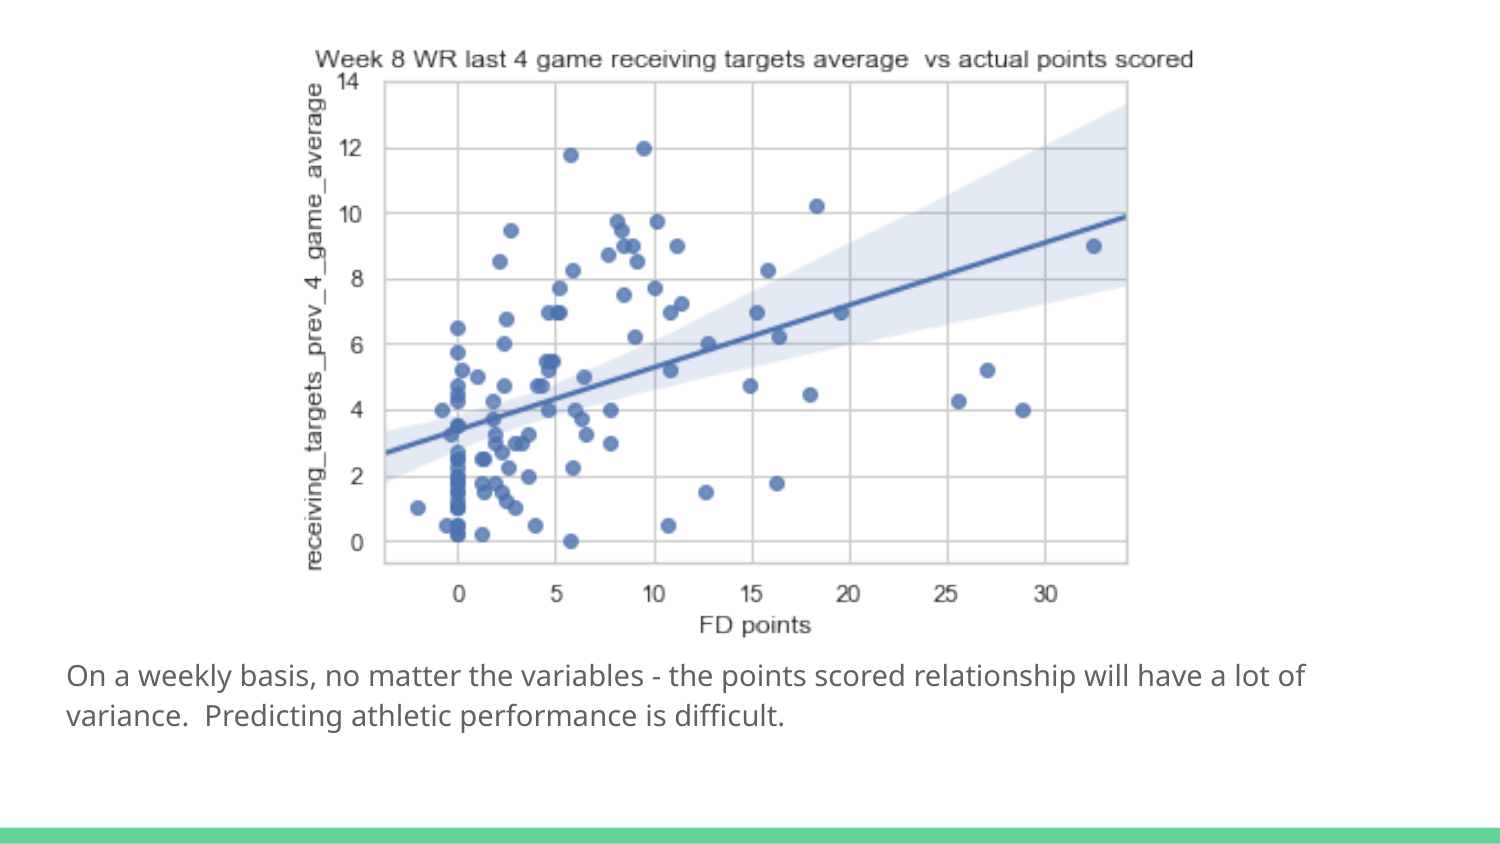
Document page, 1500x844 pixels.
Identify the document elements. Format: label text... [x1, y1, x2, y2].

list On a weekly basis, no matter the variables - the points scored relationship will have a lot of variance. Predicting athletic performance is difficult. [51, 636, 1449, 801]
picture [288, 34, 1212, 654]
